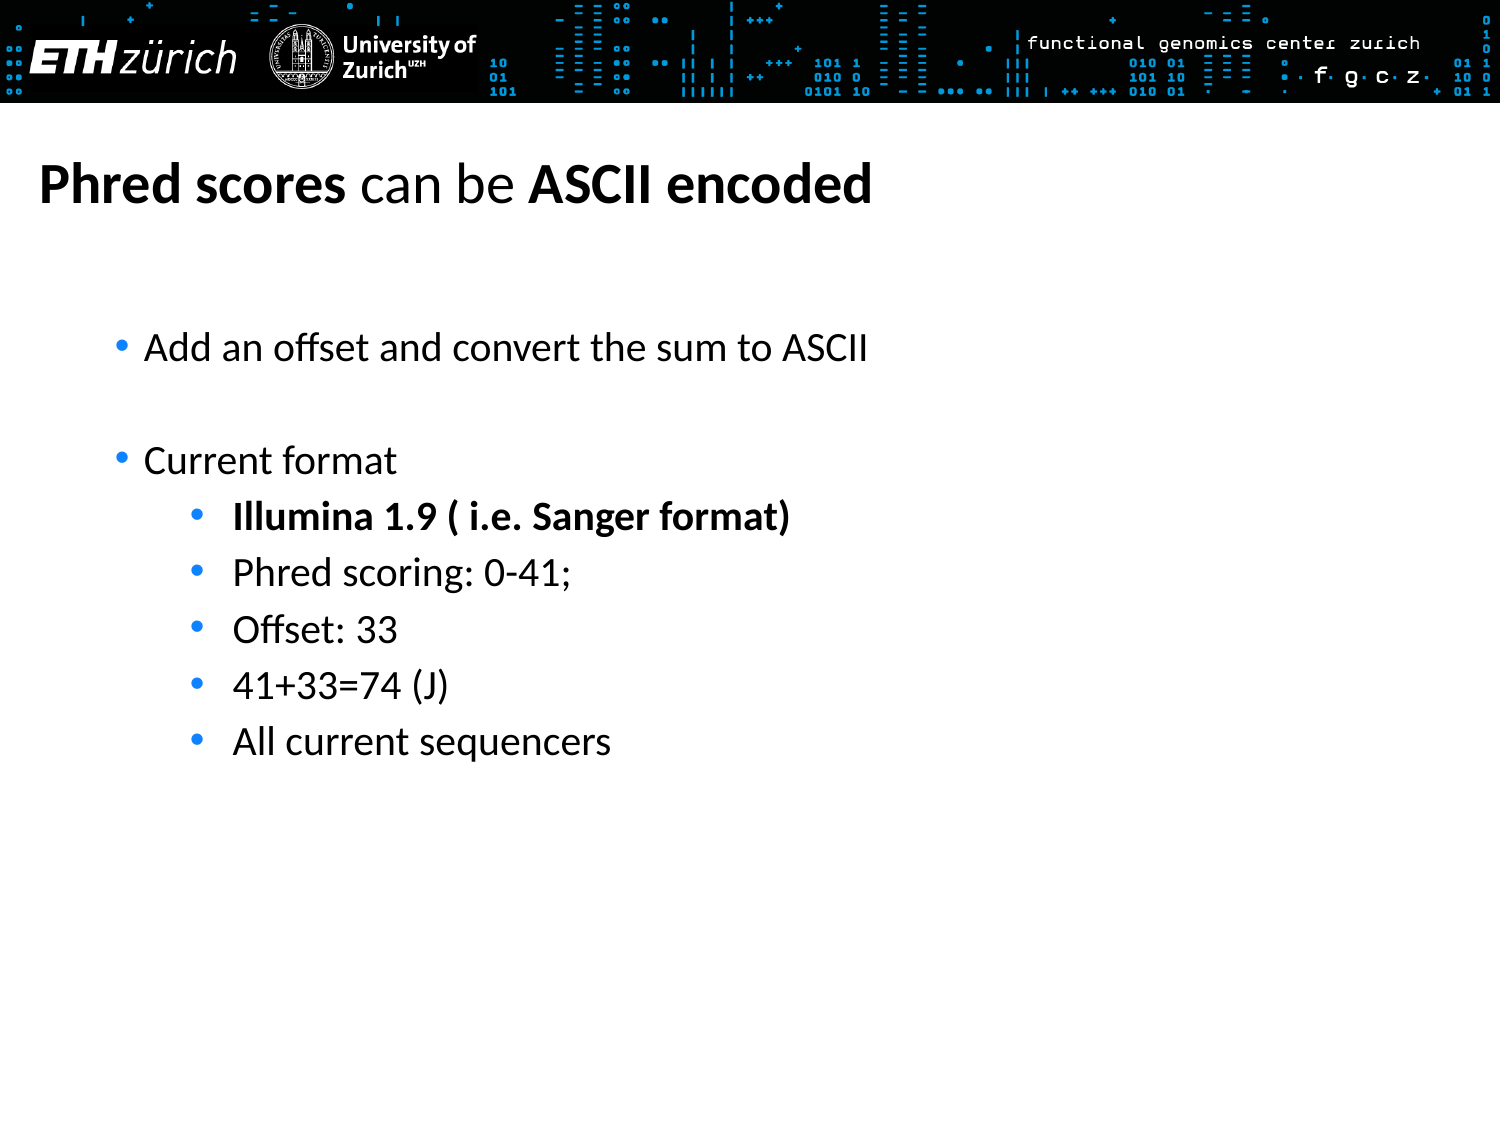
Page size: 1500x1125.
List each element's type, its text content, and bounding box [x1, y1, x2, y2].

list Add an offset and convert the sum to ASCII Current format Illumina 1.9 ( i.e. Sanger format) Phred scoring: 0-41; Offset: 33 41+33=74 (J) All current sequencers [99, 312, 1325, 1055]
picture [0, 0, 1500, 103]
text_box Phred scores can be ASCII encoded [24, 137, 1375, 234]
